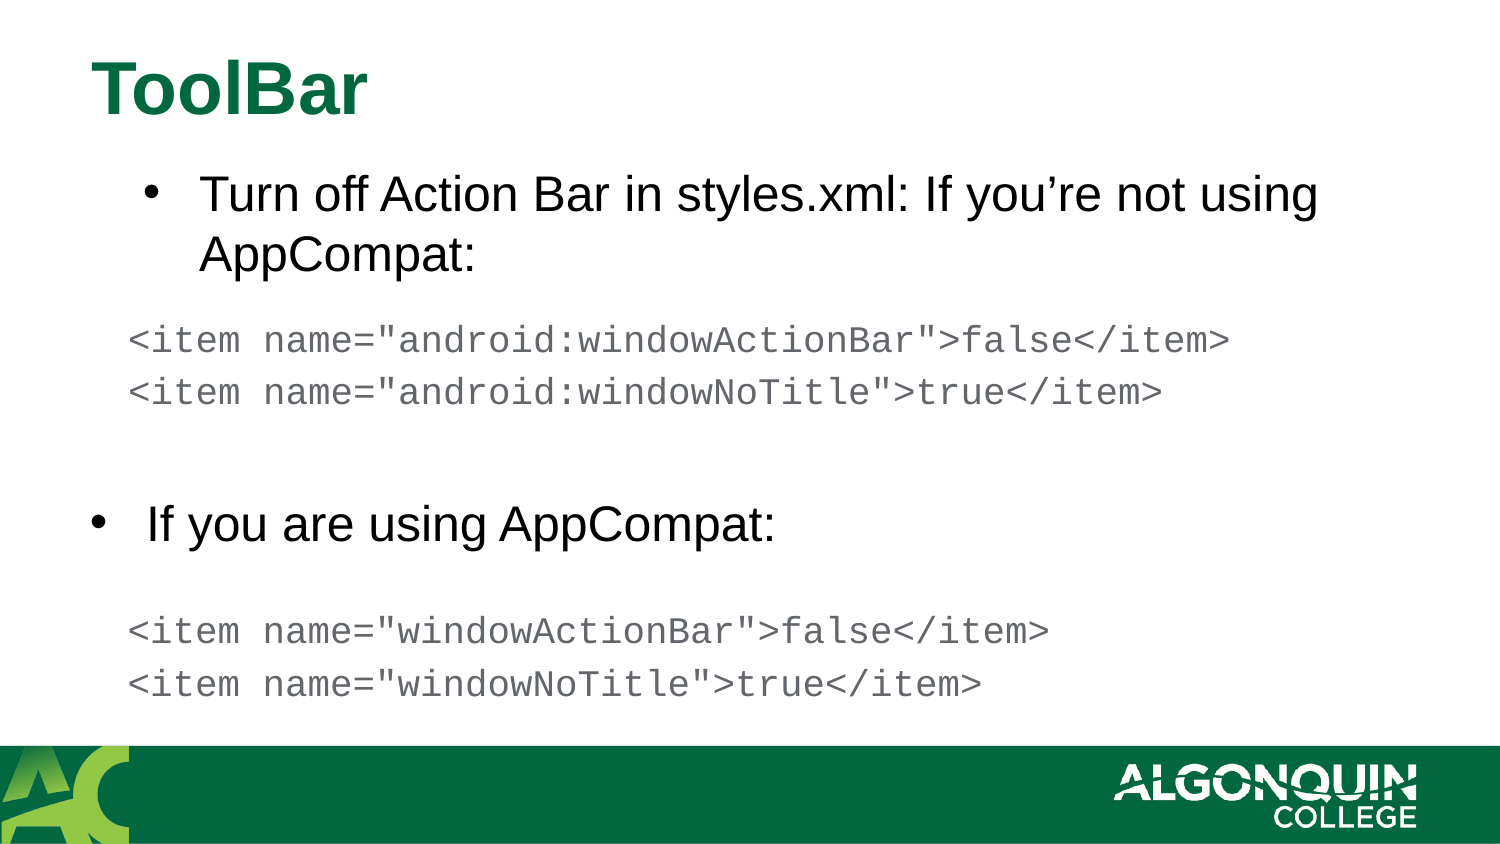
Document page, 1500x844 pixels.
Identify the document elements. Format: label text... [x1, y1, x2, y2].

text_box If you are using AppCompat: [0, 484, 1347, 559]
text_box <item name="windowActionBar">false</item> <item name="windowNoTitle">true</item> [76, 599, 1436, 715]
text_box <item name="android:windowActionBar">false</item> <item name="android:windowNoTitle">true</item> [77, 307, 1436, 423]
title ToolBar [76, 31, 1424, 180]
text_box Turn off Action Bar in styles.xml: If you’re not using AppCompat: [53, 154, 1400, 289]
picture [1, 746, 129, 844]
